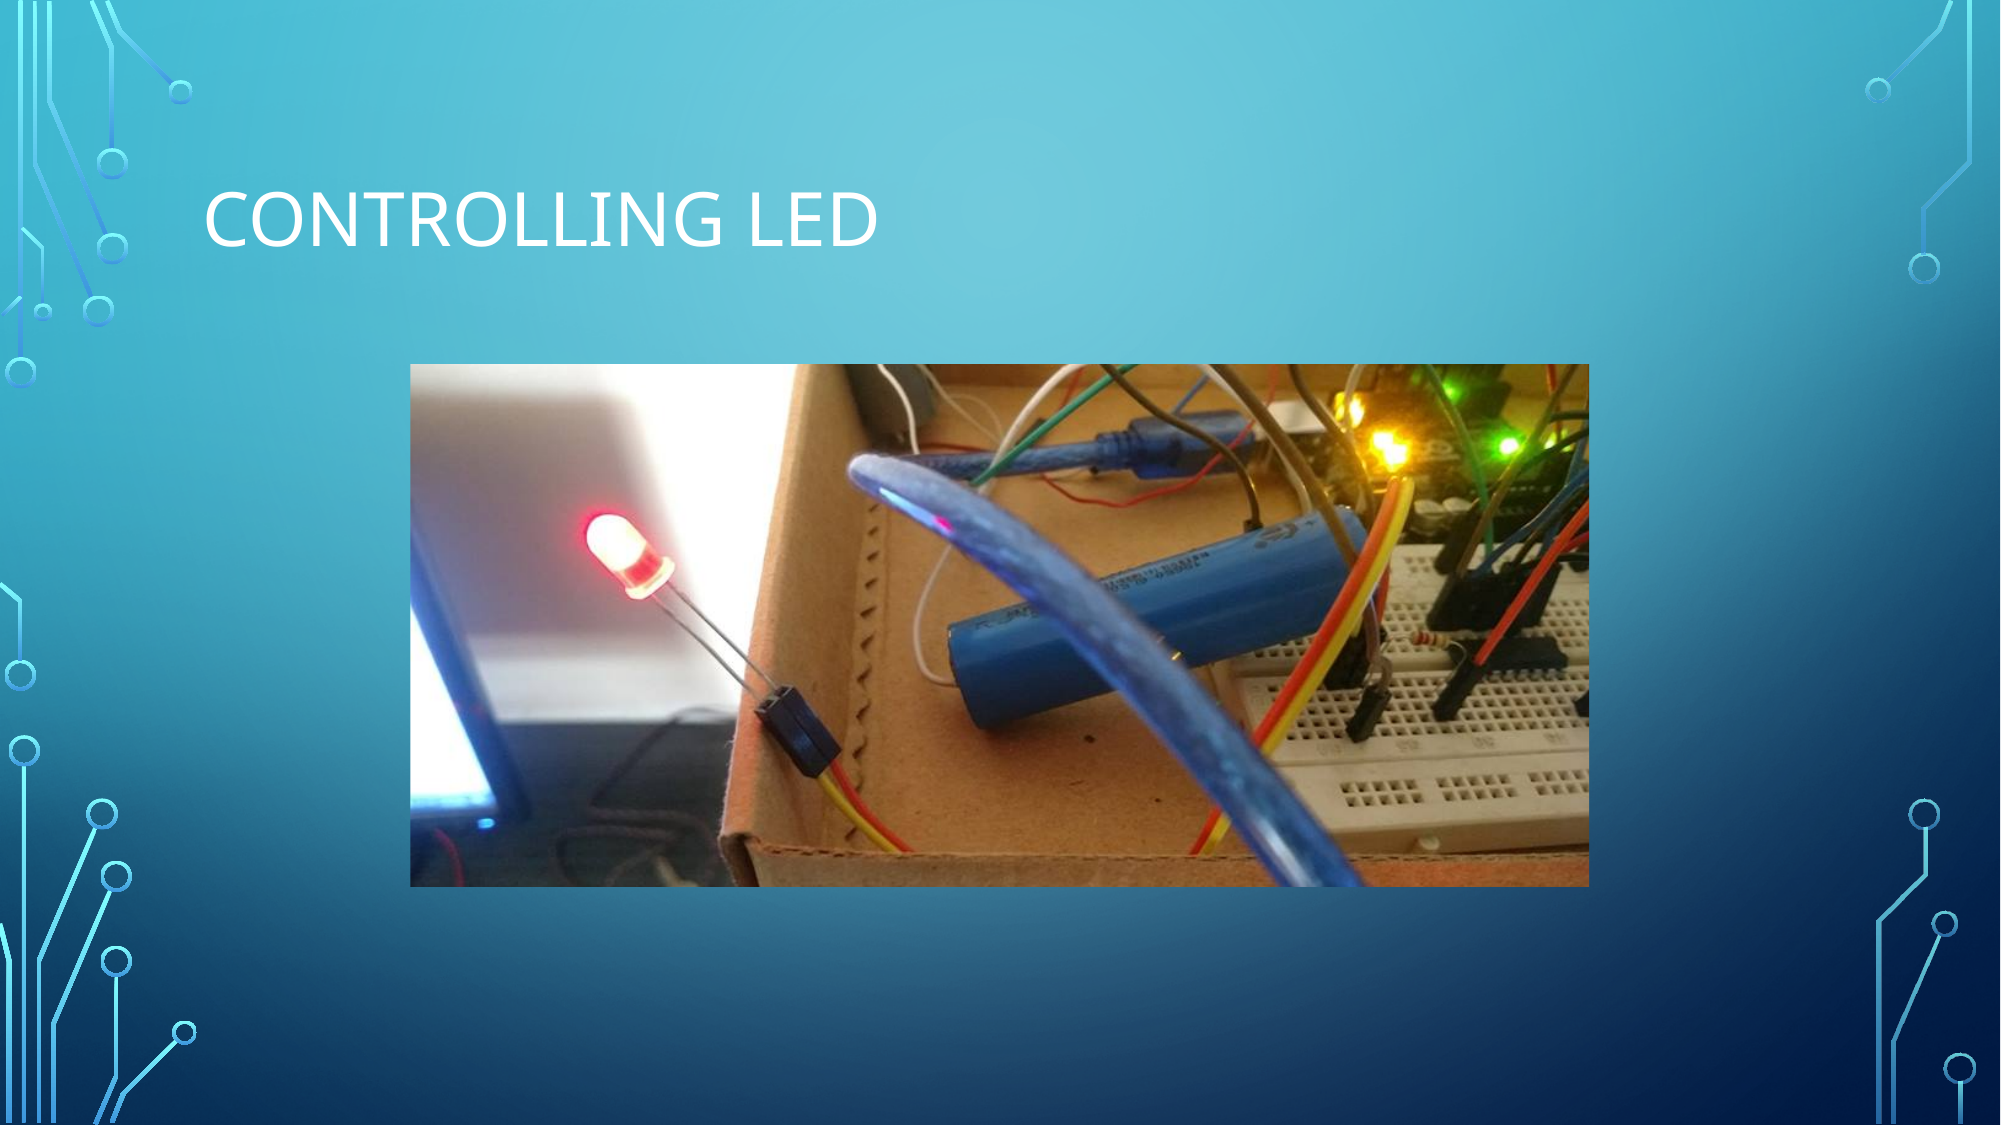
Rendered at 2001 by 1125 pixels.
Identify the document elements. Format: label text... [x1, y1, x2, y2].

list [409, 363, 1590, 887]
title Controlling LED [187, 101, 1813, 344]
